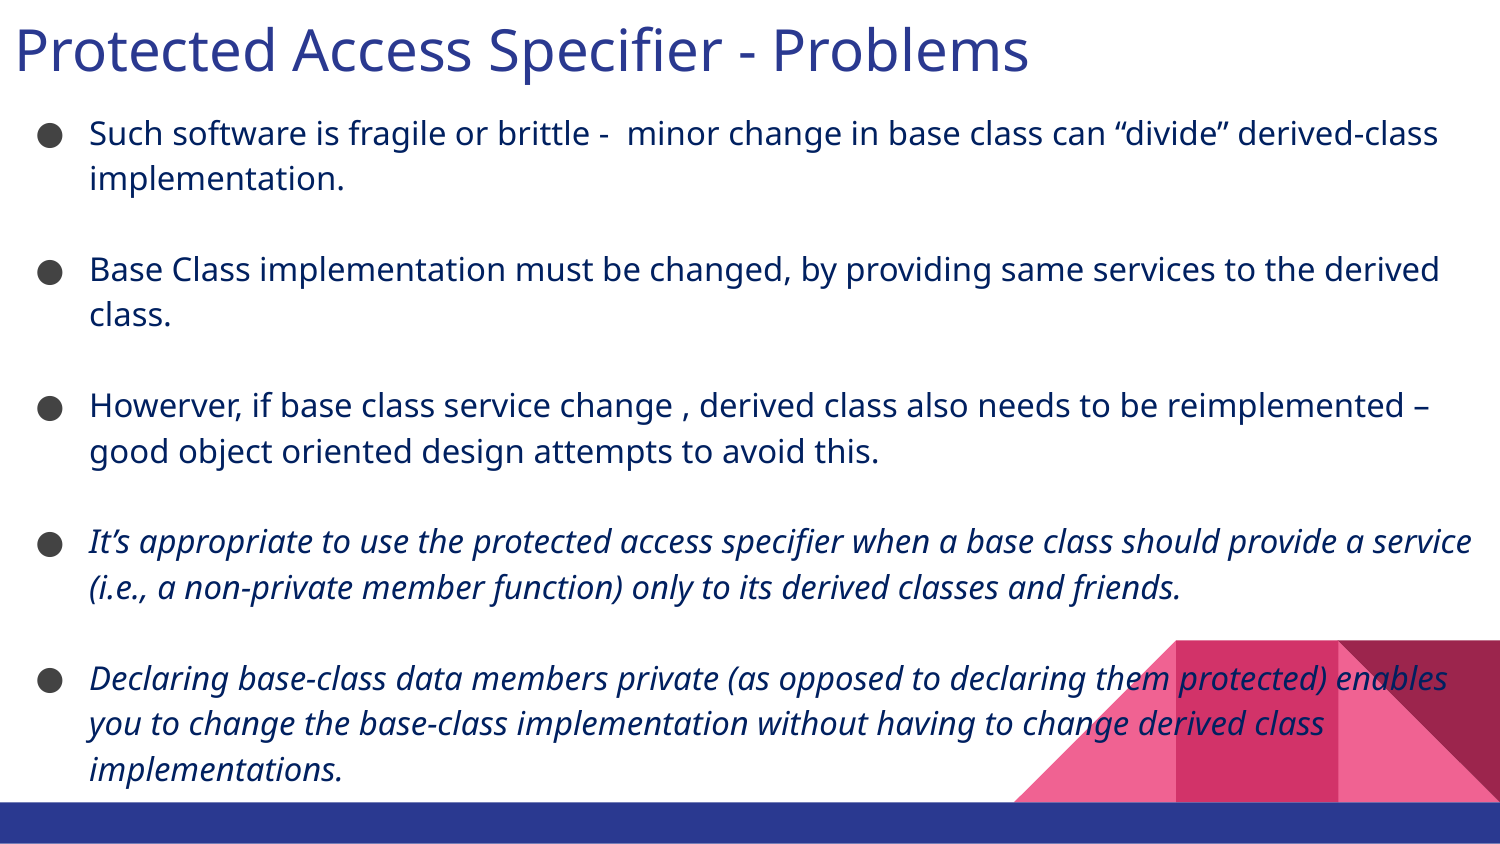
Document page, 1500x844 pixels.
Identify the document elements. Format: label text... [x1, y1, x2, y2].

list Such software is fragile or brittle - minor change in base class can “divide” derived-class implementation. Base Class implementation must be changed, by providing same services to the derived class. Howerver, if base class service change , derived class also needs to be reimplemented – good object oriented design attempts to avoid this. It’s appropriate to use the protected access specifier when a base class should provide a service (i.e., a non-private member function) only to its derived classes and friends. Declaring base-class data members private (as opposed to declaring them protected) enables you to change the base-class implementation without having to change derived class implementations. [2, 91, 1500, 806]
title Protected Access Specifier - Problems [0, 0, 1398, 98]
